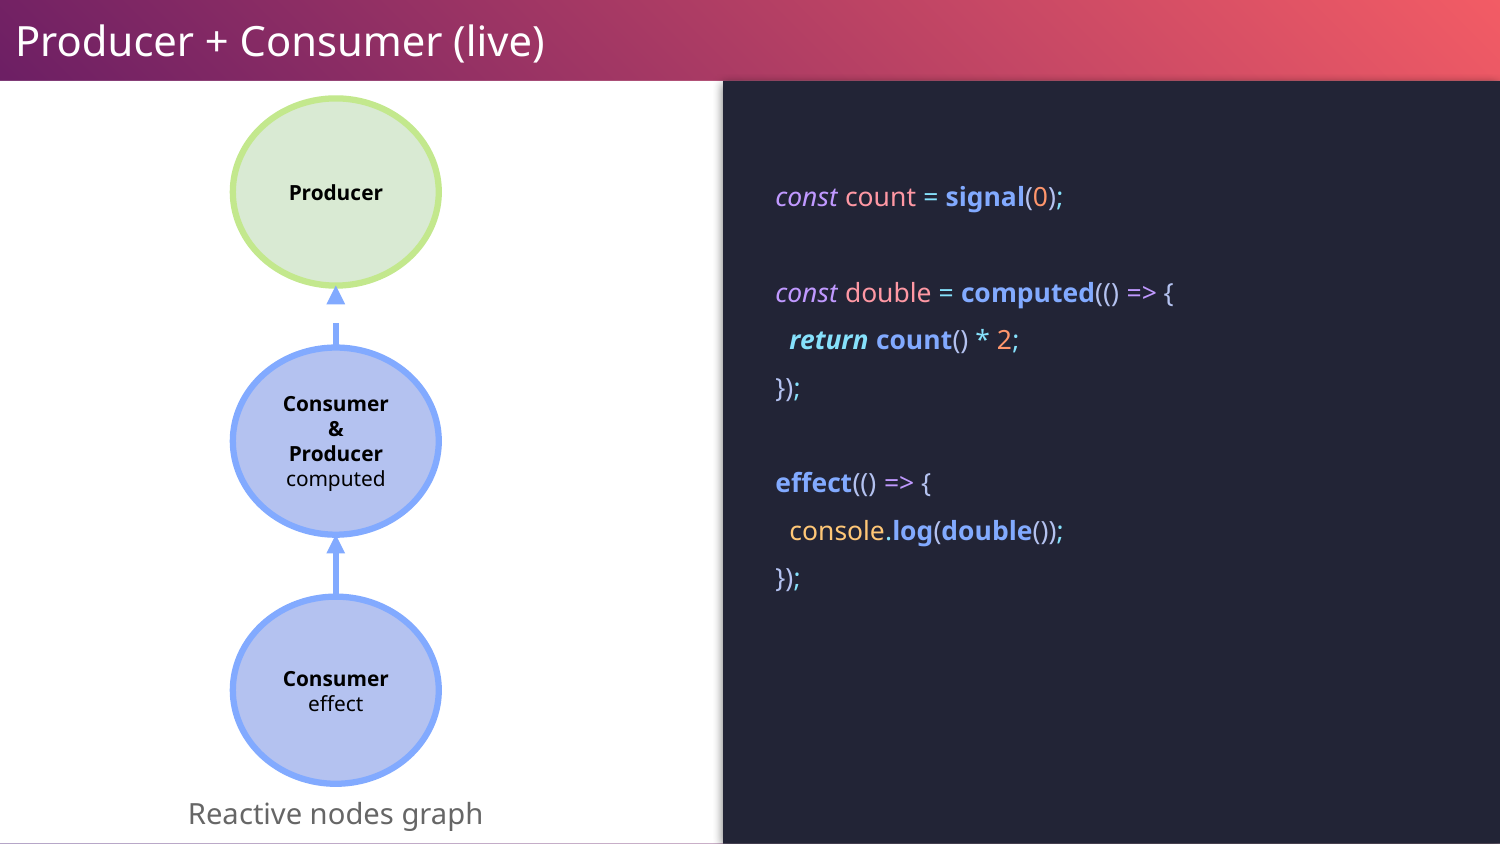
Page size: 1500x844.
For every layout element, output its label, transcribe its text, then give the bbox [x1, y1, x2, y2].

list const count = signal(0); const double = computed(() => { return count() * 2; }); effect(() => { console.log(double()); }); [760, 117, 1453, 807]
text_box Consumer effect [232, 596, 439, 784]
text_box Consumer & Producer computed [232, 347, 439, 535]
title Producer + Consumer (live) [0, 0, 1351, 81]
text_box Reactive nodes graph [82, 780, 589, 844]
text_box Producer [232, 98, 439, 286]
